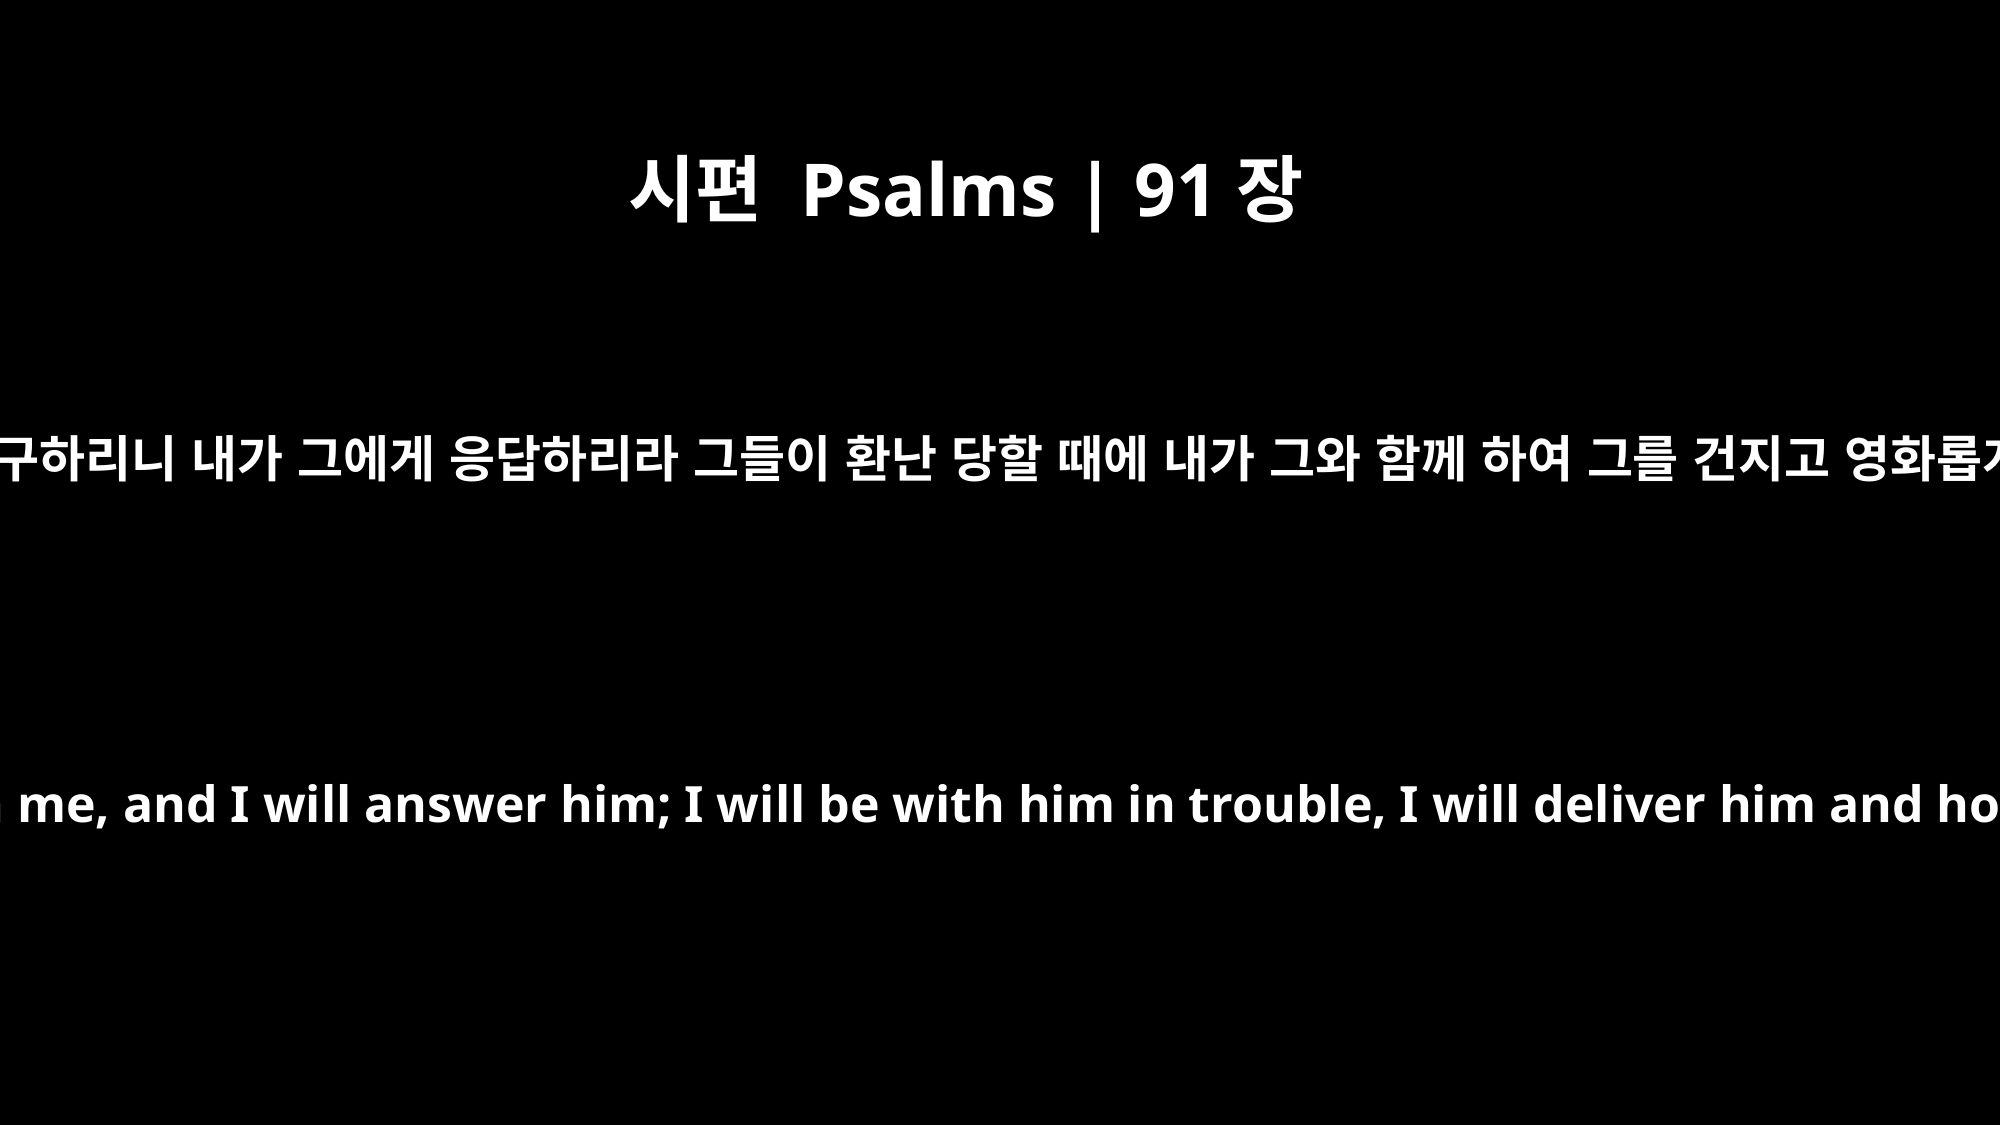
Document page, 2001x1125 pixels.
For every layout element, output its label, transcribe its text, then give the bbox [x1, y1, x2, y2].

text_box 15 그가 내게 간구하리니 내가 그에게 응답하리라 그들이 환난 당할 때에 내가 그와 함께 하여 그를 건지고 영화롭게 하리라 [0, 359, 2000, 495]
text_box He will call upon me, and I will answer him; I will be with him in trouble, I will deliver him and honor him. [0, 764, 2000, 840]
text_box 시편 Psalms | 91장 [613, 136, 1319, 239]
